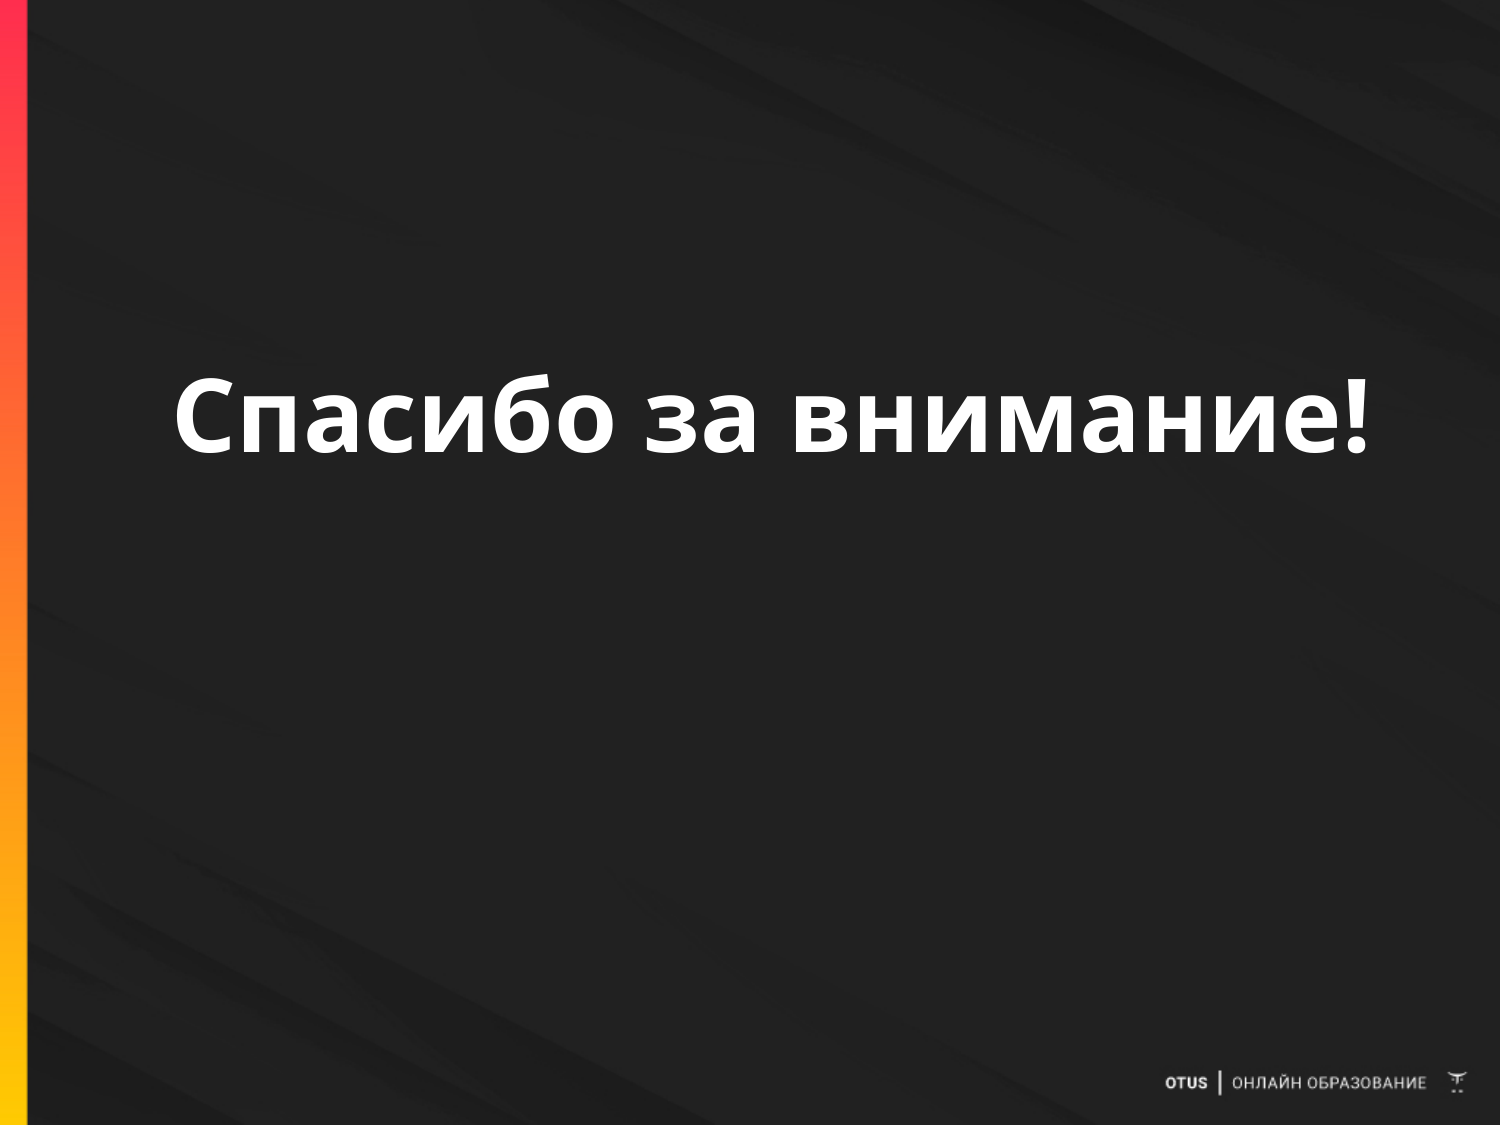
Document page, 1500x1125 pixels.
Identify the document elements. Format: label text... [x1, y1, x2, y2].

picture [0, 0, 1500, 1125]
text_box Спасибо за внимание! [156, 86, 1421, 982]
